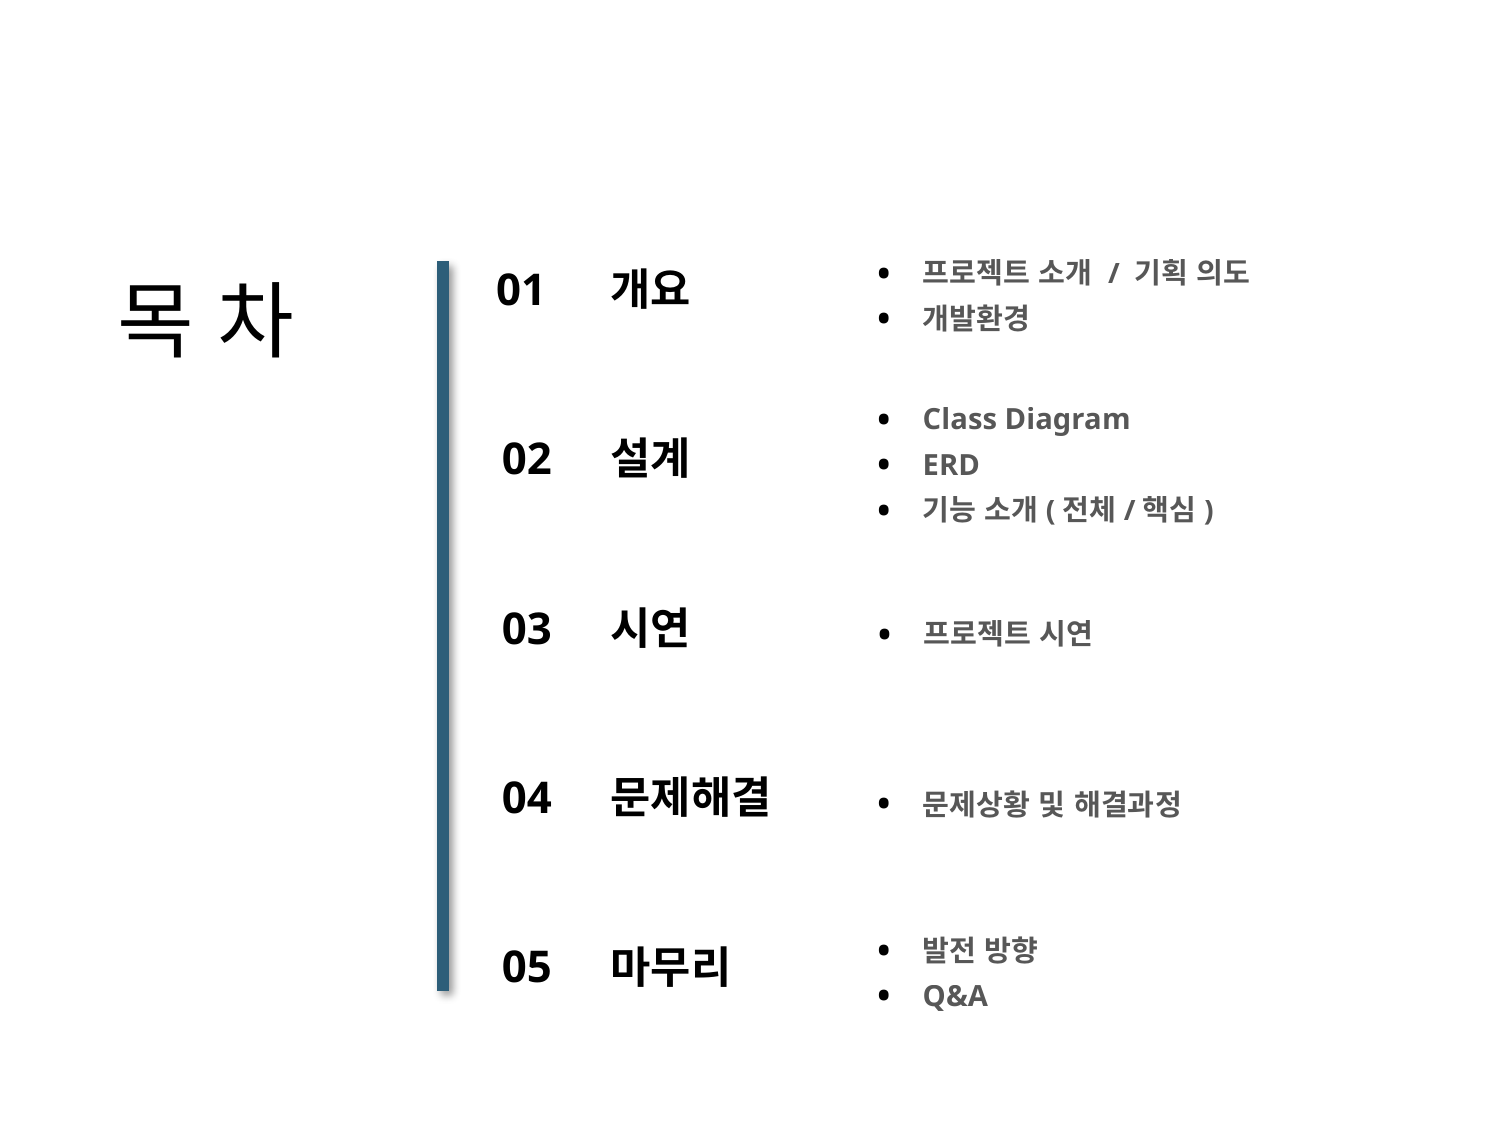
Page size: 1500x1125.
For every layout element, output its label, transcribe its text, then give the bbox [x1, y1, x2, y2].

text_box 문제상황 및 해결과정 [875, 775, 1239, 821]
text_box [493, 769, 803, 823]
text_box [493, 430, 803, 484]
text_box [493, 261, 803, 315]
text_box Class Diagram ERD 기능 소개(전체/핵심) [875, 390, 1217, 527]
text_box 목 차 [102, 261, 309, 376]
text_box 프로젝트 시연 [876, 605, 1146, 651]
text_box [493, 938, 803, 993]
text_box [493, 600, 803, 654]
text_box 프로젝트 소개 / 기획 의도 개발환경 [875, 244, 1337, 336]
text_box 발전 방향 Q&A [875, 921, 1239, 1013]
